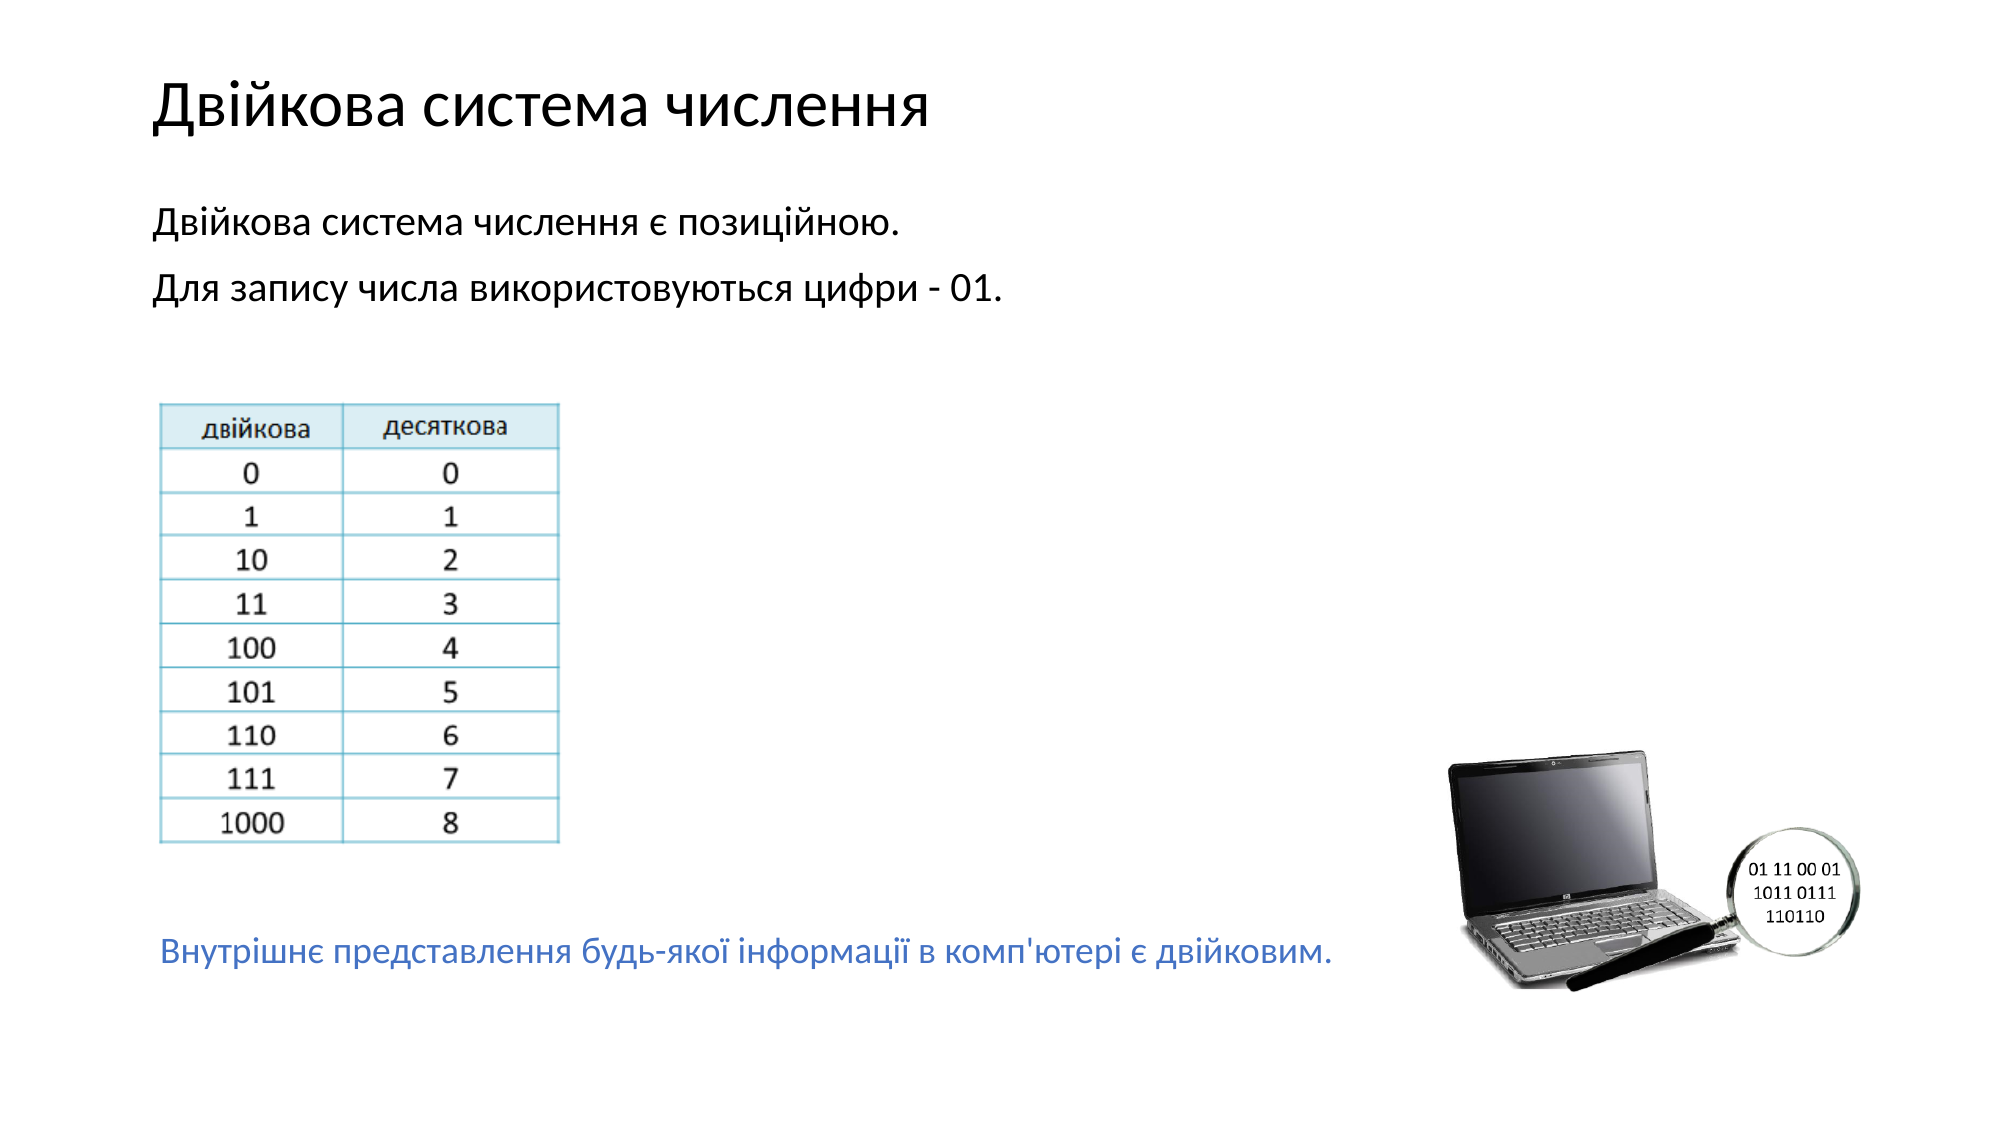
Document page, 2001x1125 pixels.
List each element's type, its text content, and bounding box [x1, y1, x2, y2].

picture [158, 399, 568, 850]
list Двійкова система числення є позиційною. Для запису числа використовуються цифри - 01. [137, 191, 1863, 906]
title Двійкова система числення [137, 59, 1863, 151]
picture [1430, 746, 1881, 1006]
text_box Внутрішнє представлення будь-якої інформації в комп'ютері є двійковим. [145, 918, 1412, 979]
